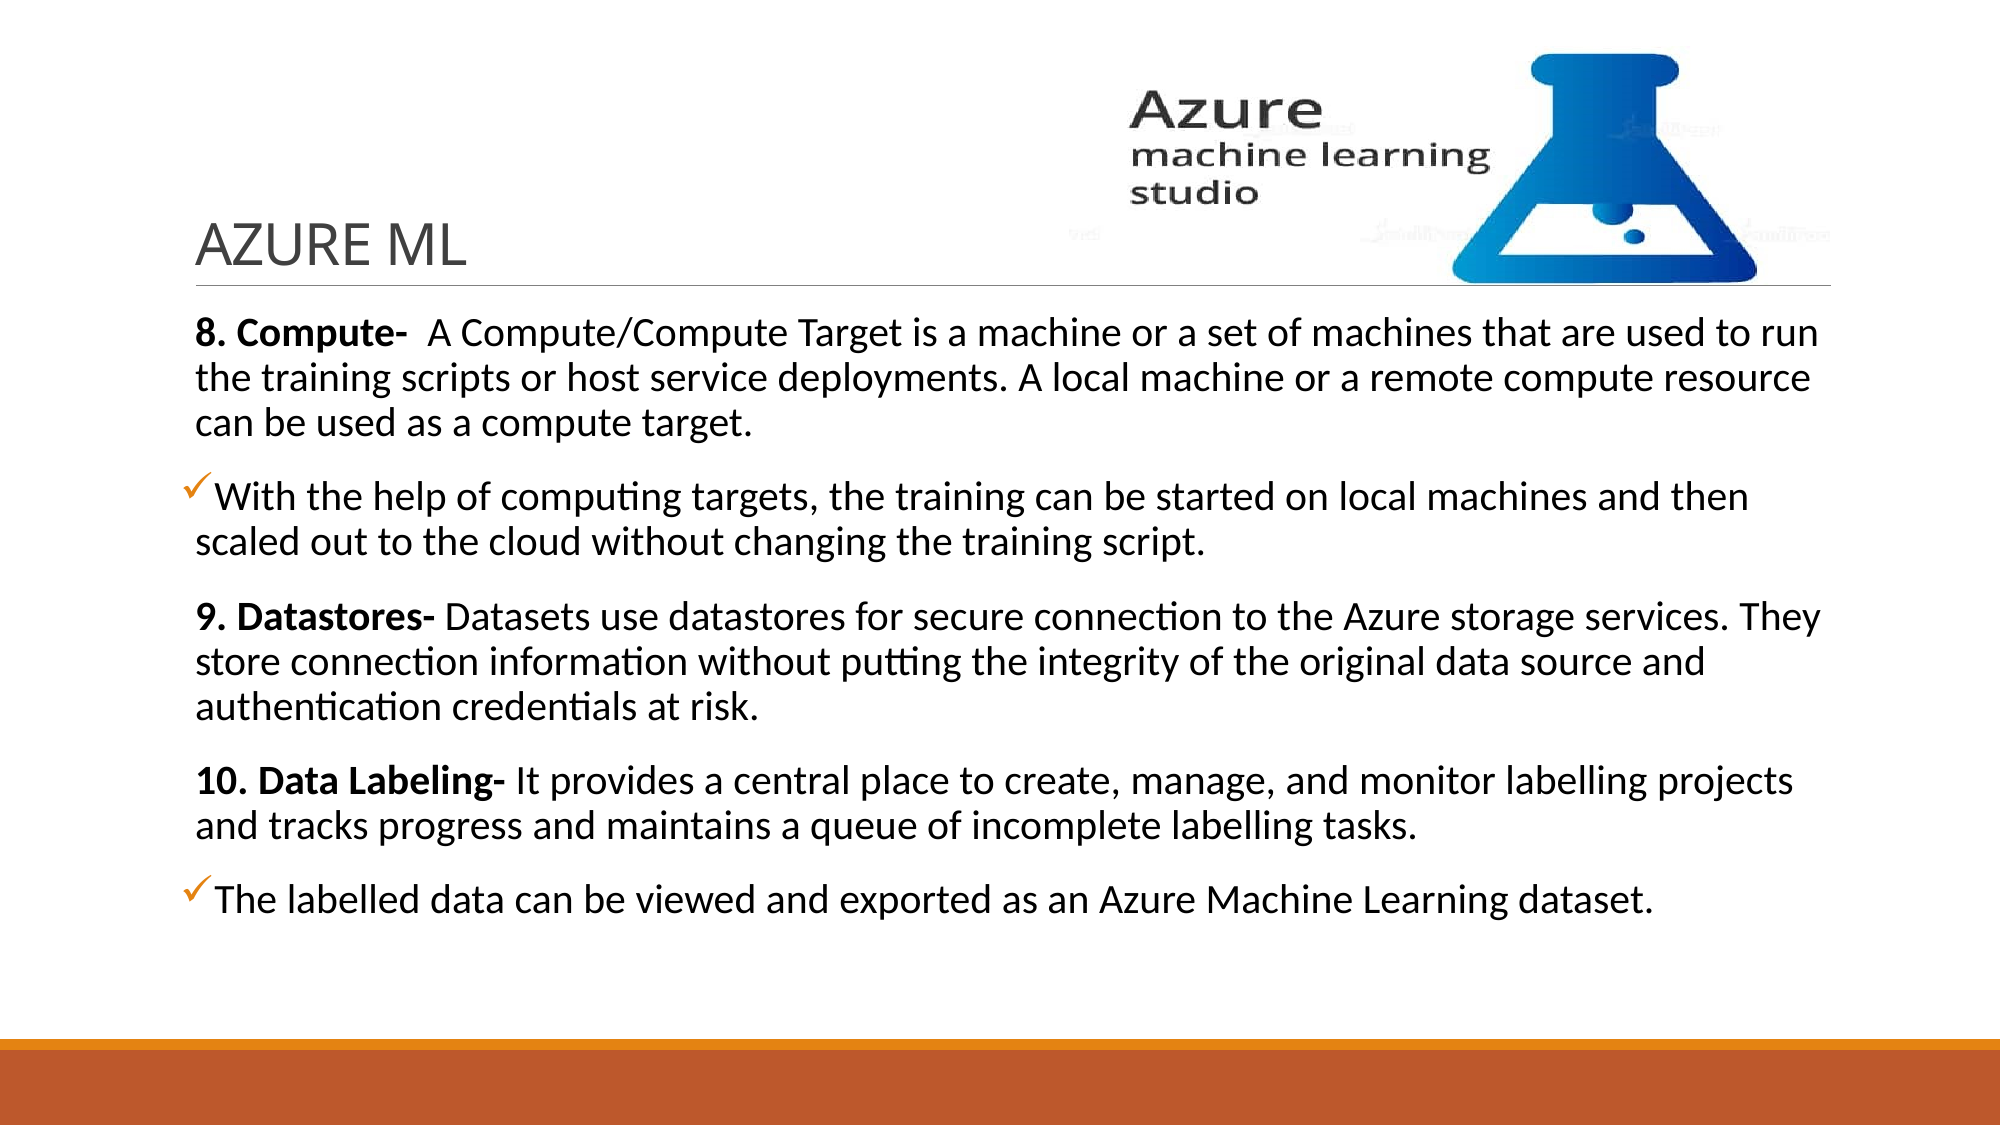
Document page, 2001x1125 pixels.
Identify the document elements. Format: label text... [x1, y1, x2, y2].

picture [1068, 46, 1831, 286]
list 8. Compute- A Compute/Compute Target is a machine or a set of machines that are used to run the training scripts or host service deployments. A local machine or a remote compute resource can be used as a compute target. With the help of computing targets, the training can be started on local machines and then scaled out to the cloud without changing the training script. 9. Datastores- Datasets use datastores for secure connection to the Azure storage services. They store connection information without putting the integrity of the original data source and authentication credentials at risk. 10. Data Labeling- It provides a central place to create, manage, and monitor labelling projects and tracks progress and maintains a queue of incomplete labelling tasks. The labelled data can be viewed and exported as an Azure Machine Learning dataset. [180, 302, 1830, 1035]
title AZURE ML [180, 47, 1066, 285]
